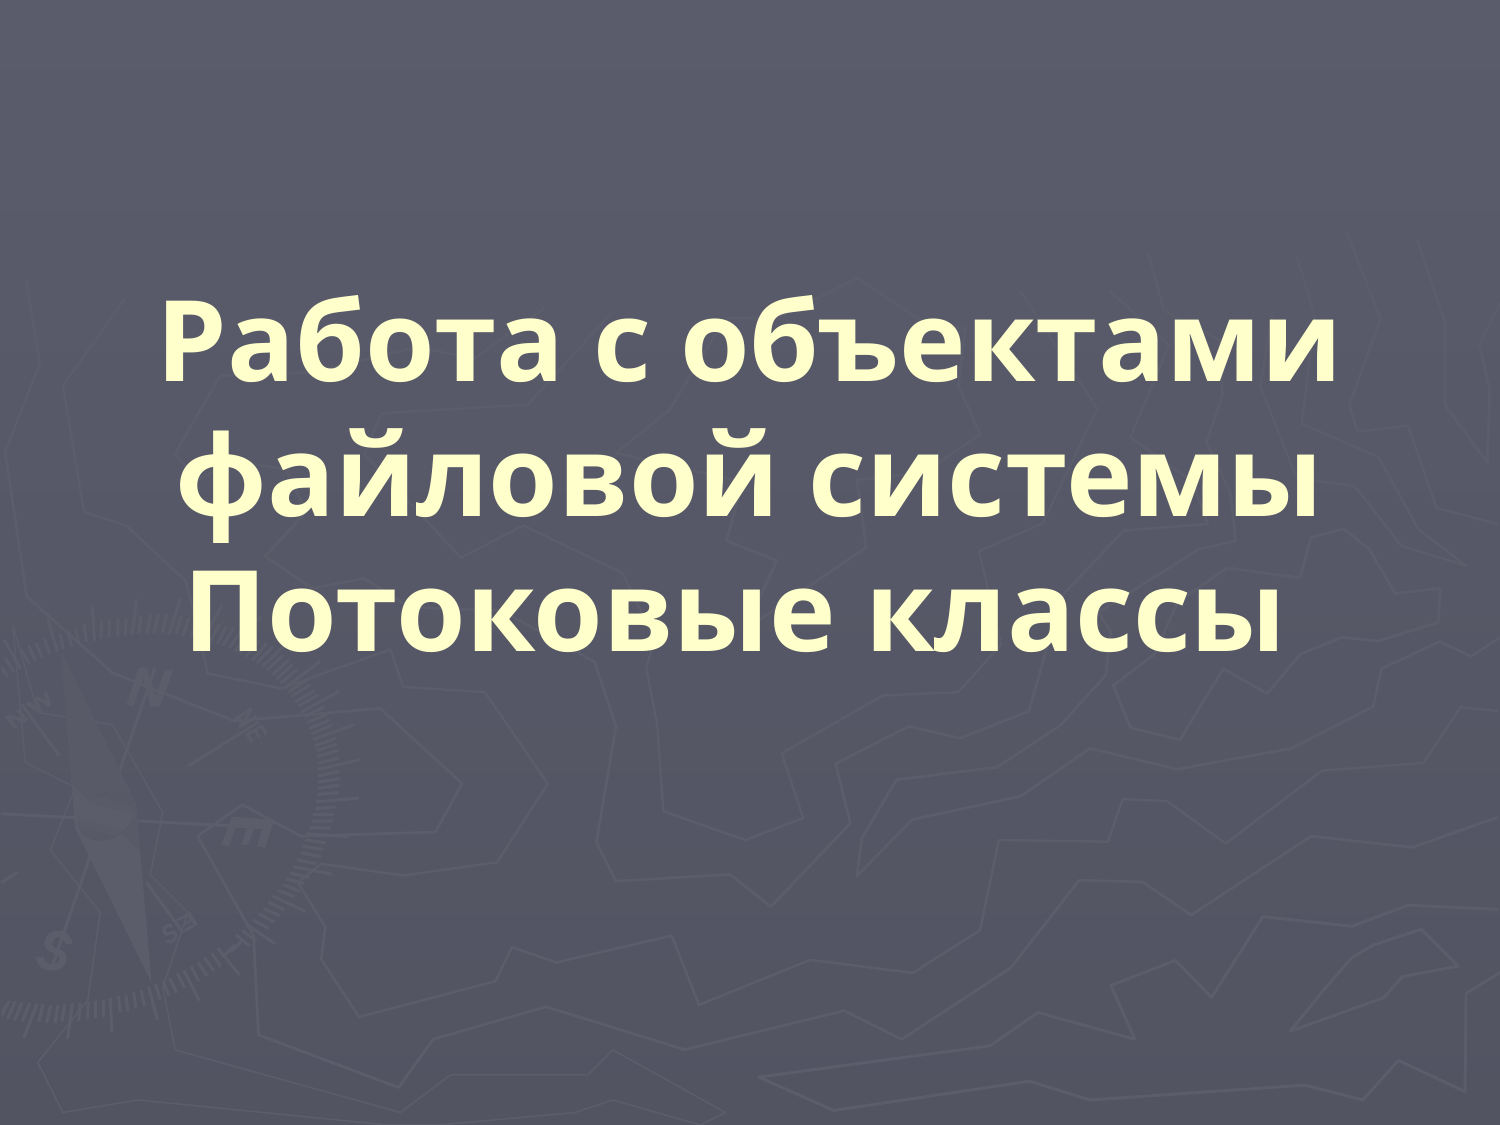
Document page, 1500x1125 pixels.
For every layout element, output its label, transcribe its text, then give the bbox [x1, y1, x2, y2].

title Работа с объектами файловой системы Потоковые классы [112, 397, 1388, 682]
